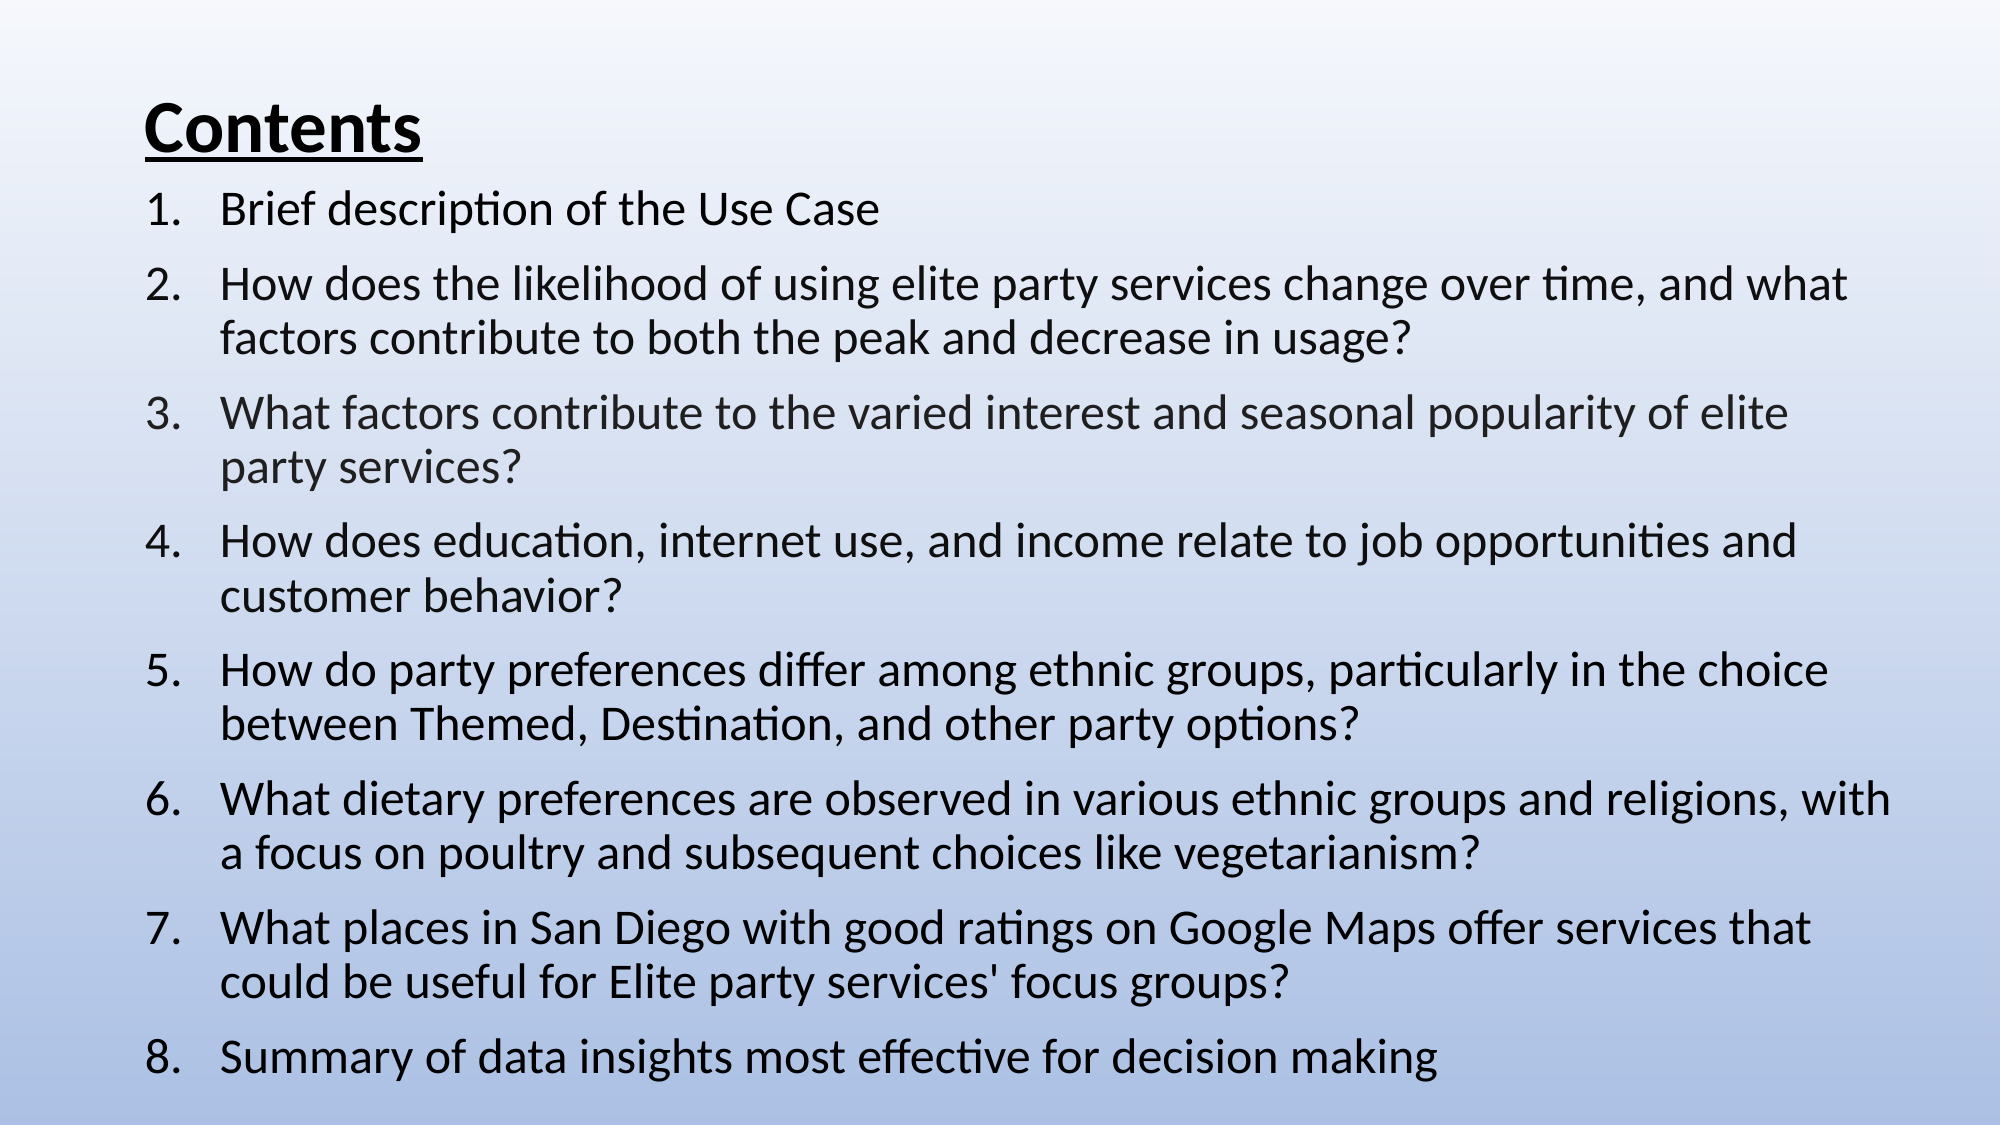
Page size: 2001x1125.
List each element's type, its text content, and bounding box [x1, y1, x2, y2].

list Brief description of the Use Case How does the likelihood of using elite party services change over time, and what factors contribute to both the peak and decrease in usage? What factors contribute to the varied interest and seasonal popularity of elite party services? How does education, internet use, and income relate to job opportunities and customer behavior? How do party preferences differ among ethnic groups, particularly in the choice between Themed, Destination, and other party options? What dietary preferences are observed in various ethnic groups and religions, with a focus on poultry and subsequent choices like vegetarianism? What places in San Diego with good ratings on Google Maps offer services that could be useful for Elite party services' focus groups? Summary of data insights most effective for decision making [136, 174, 1907, 1125]
title Contents [136, 59, 1863, 174]
